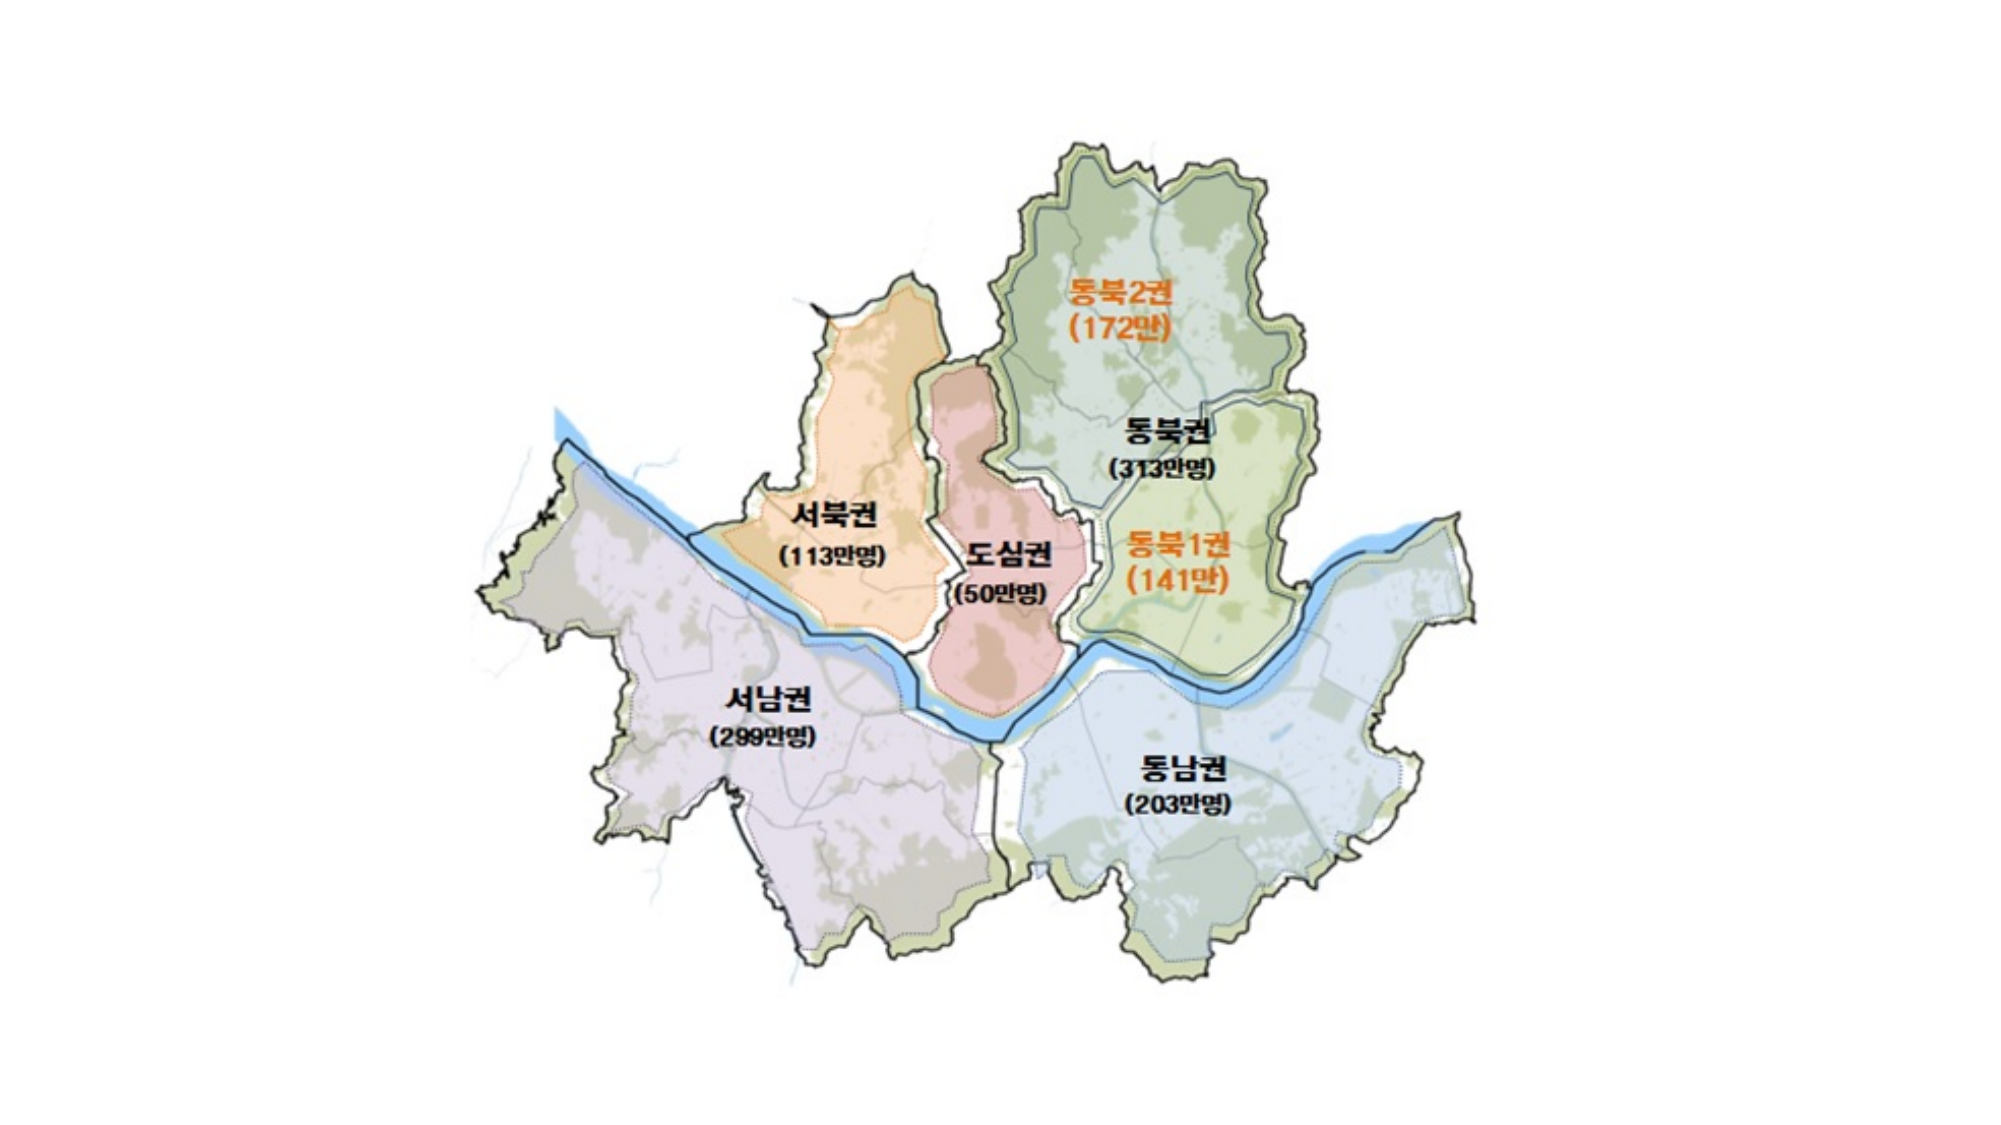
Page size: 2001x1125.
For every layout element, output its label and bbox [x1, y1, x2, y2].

picture [453, 119, 1510, 1006]
